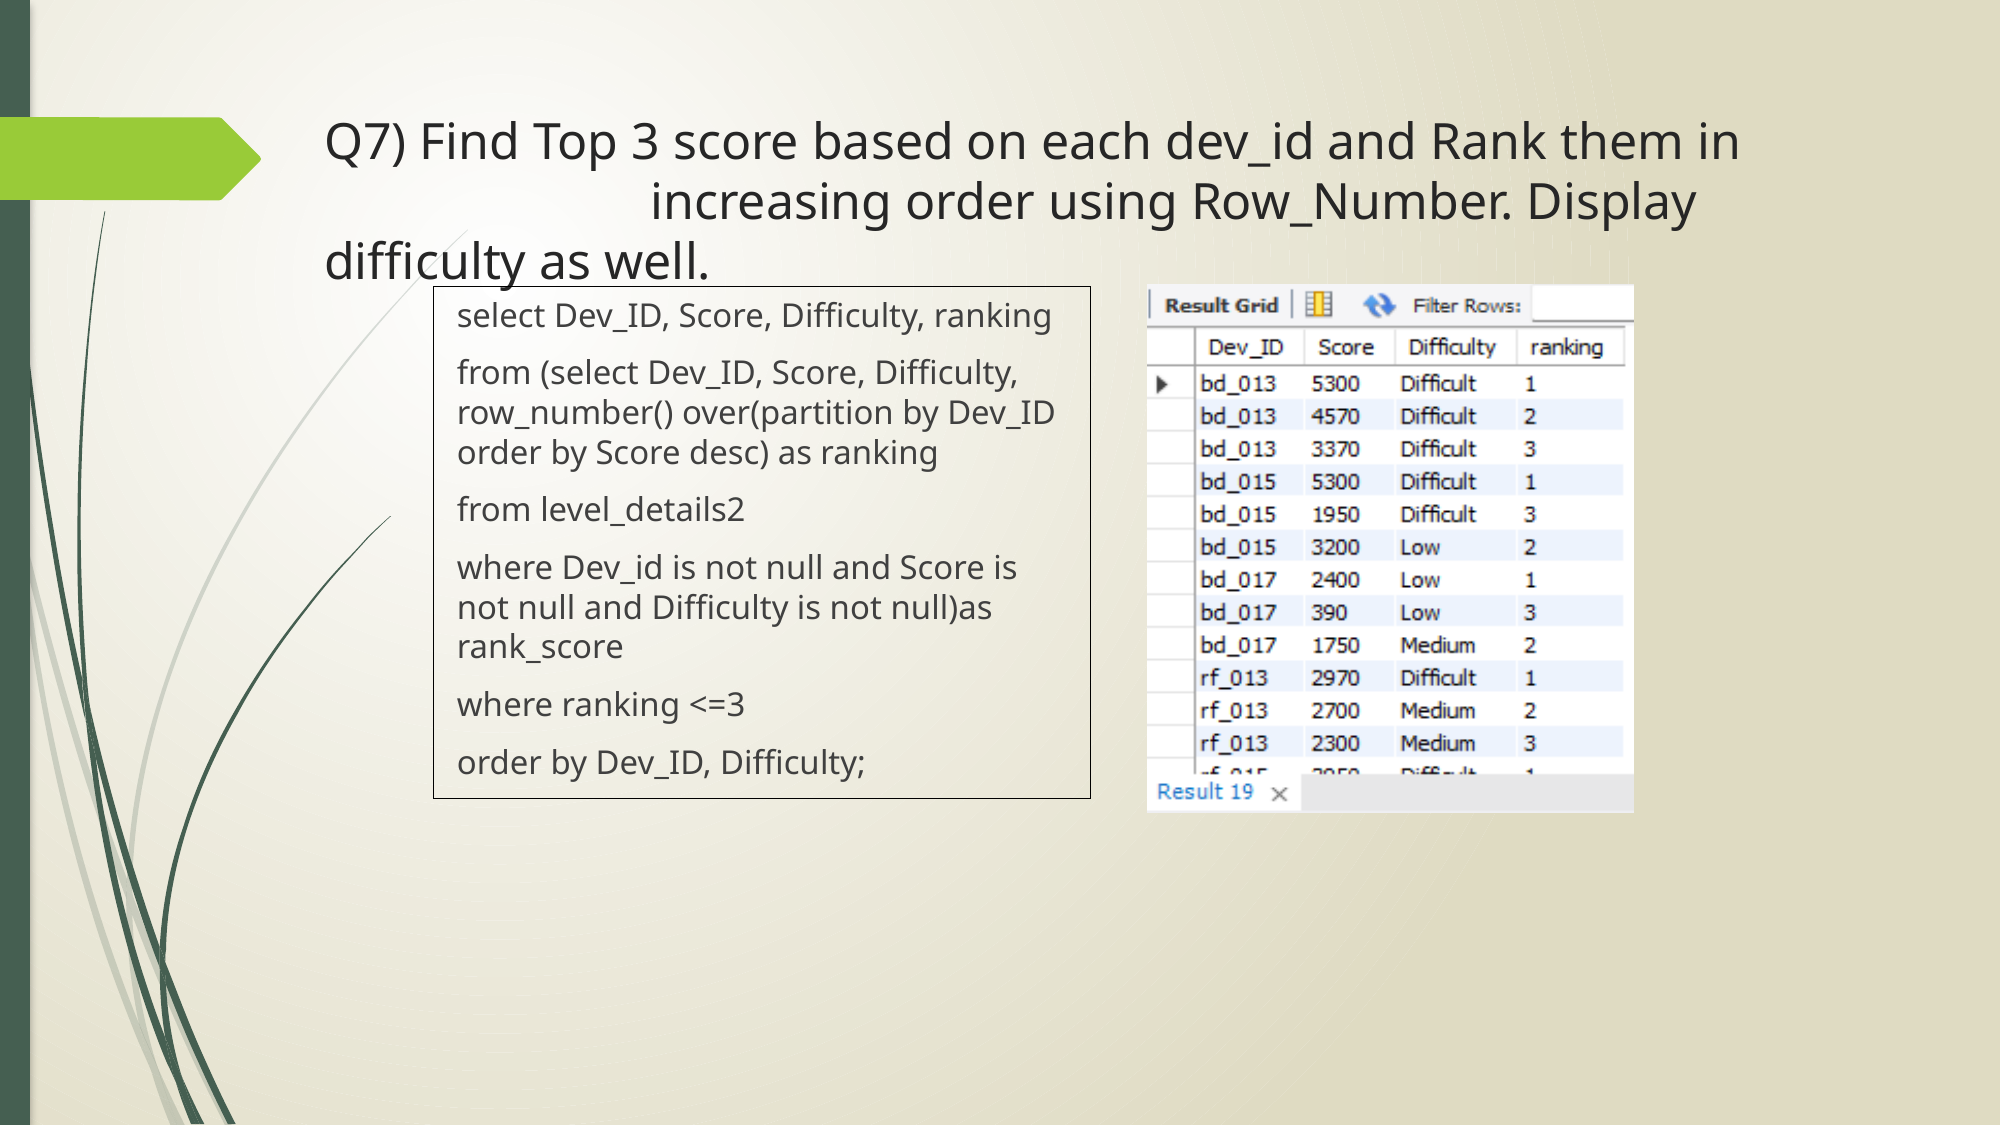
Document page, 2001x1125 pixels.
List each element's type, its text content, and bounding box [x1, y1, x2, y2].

list select Dev_ID, Score, Difficulty, ranking from (select Dev_ID, Score, Difficulty, row_number() over(partition by Dev_ID order by Score desc) as ranking from level_details2 where Dev_id is not null and Score is not null and Difficulty is not null)as rank_score where ranking <=3 order by Dev_ID, Difficulty; [433, 286, 1091, 799]
title Q7) Find Top 3 score based on each dev_id and Rank them in increasing order using Row_Number. Display difficulty as well. [309, 102, 1888, 313]
picture [1146, 283, 1635, 813]
